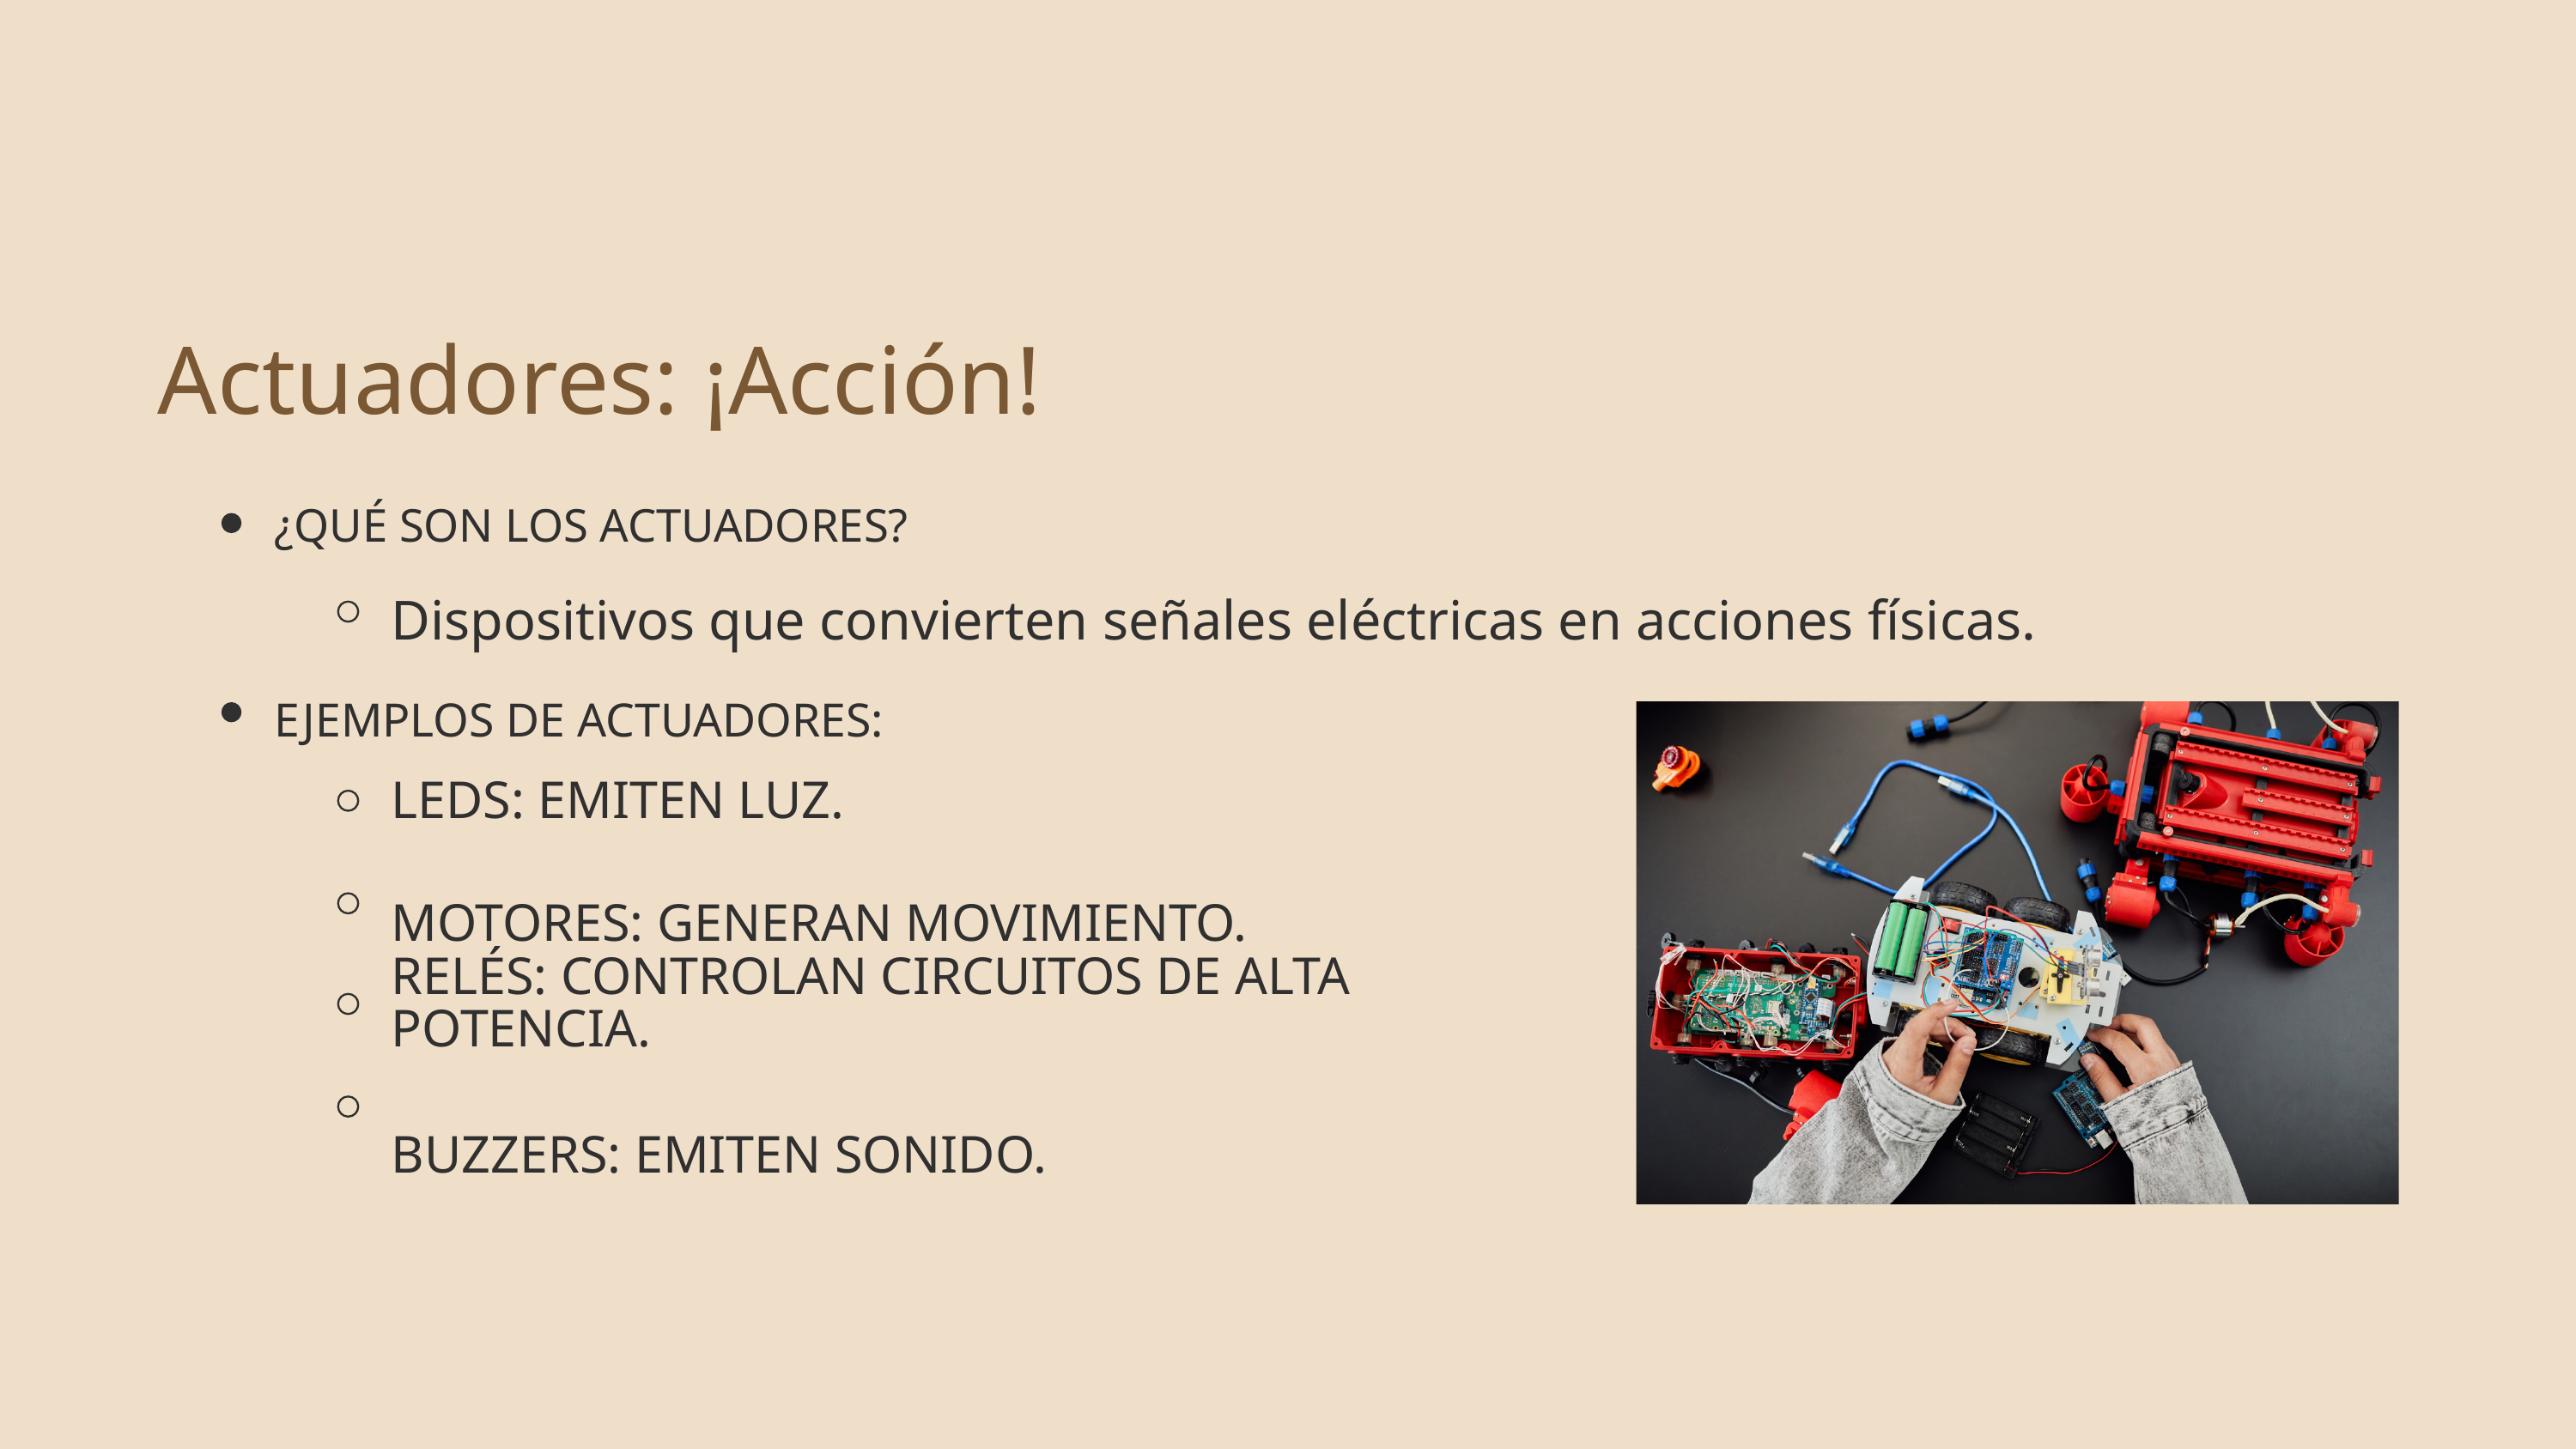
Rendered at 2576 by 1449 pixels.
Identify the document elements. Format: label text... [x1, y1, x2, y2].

text_box LEDS: EMITEN LUZ. MOTORES: GENERAN MOVIMIENTO. RELÉS: CONTROLAN CIRCUITOS DE ALTA POTENCIA. BUZZERS: EMITEN SONIDO. [391, 773, 1507, 1184]
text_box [337, 600, 360, 623]
text_box Dispositivos que convierten señales eléctricas en acciones físicas. [391, 568, 2087, 652]
text_box EJEMPLOS DE ACTUADORES: [274, 657, 930, 746]
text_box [337, 789, 360, 812]
text_box [1636, 701, 2399, 1204]
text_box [337, 992, 360, 1016]
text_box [221, 701, 242, 723]
text_box Actuadores: ¡Acción! [157, 301, 1045, 433]
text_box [221, 512, 242, 534]
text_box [337, 892, 360, 915]
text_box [337, 1094, 360, 1119]
text_box ¿QUÉ SON LOS ACTUADORES? [274, 482, 957, 552]
